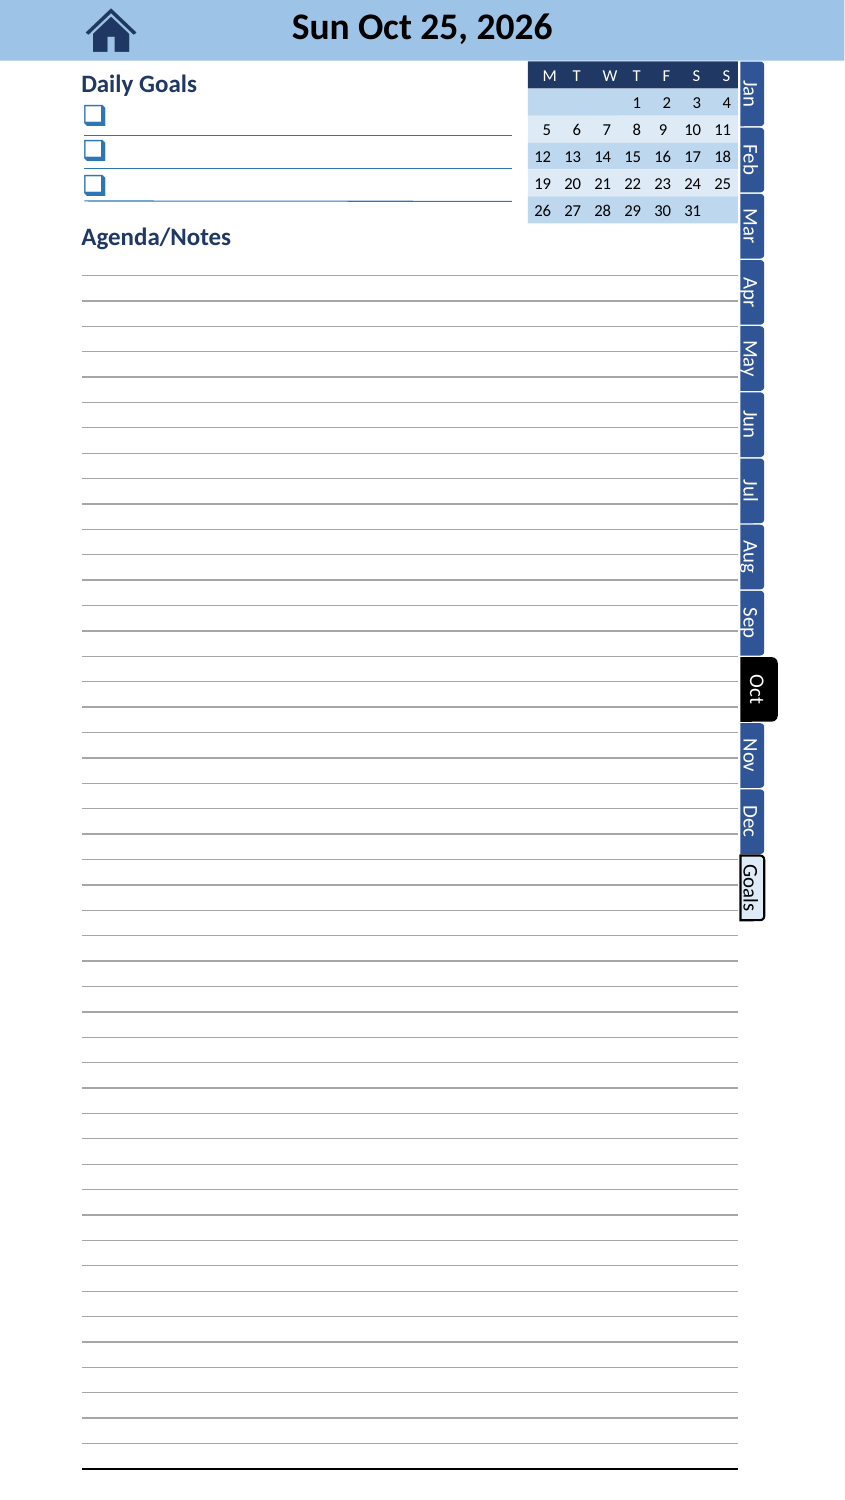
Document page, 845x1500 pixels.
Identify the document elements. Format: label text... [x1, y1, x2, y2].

picture [82, 1, 140, 59]
list Sun Oct 25, 2026 [190, 0, 655, 61]
